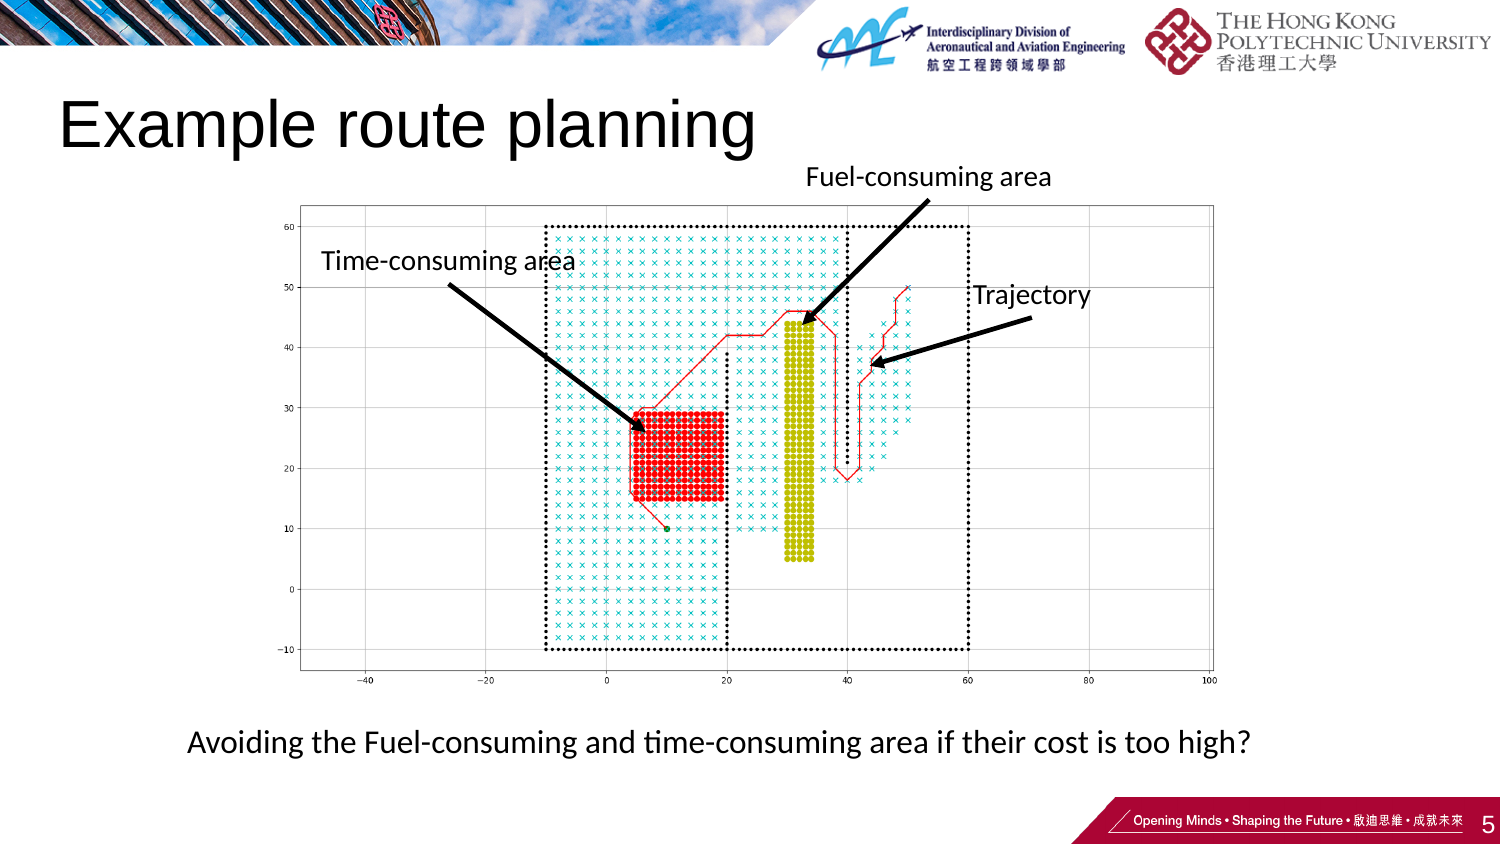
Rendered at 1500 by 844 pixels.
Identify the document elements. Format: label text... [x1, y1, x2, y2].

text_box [448, 284, 646, 433]
slide_number 5 [1353, 804, 1500, 842]
text_box Fuel-consuming area [775, 149, 1083, 185]
picture [92, 0, 99, 7]
picture [0, 0, 1500, 844]
title Example route planning [43, 83, 1456, 169]
text_box Avoiding the Fuel-consuming and time-consuming area if their cost is too high? [172, 712, 1327, 768]
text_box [869, 318, 1032, 366]
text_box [802, 200, 930, 325]
